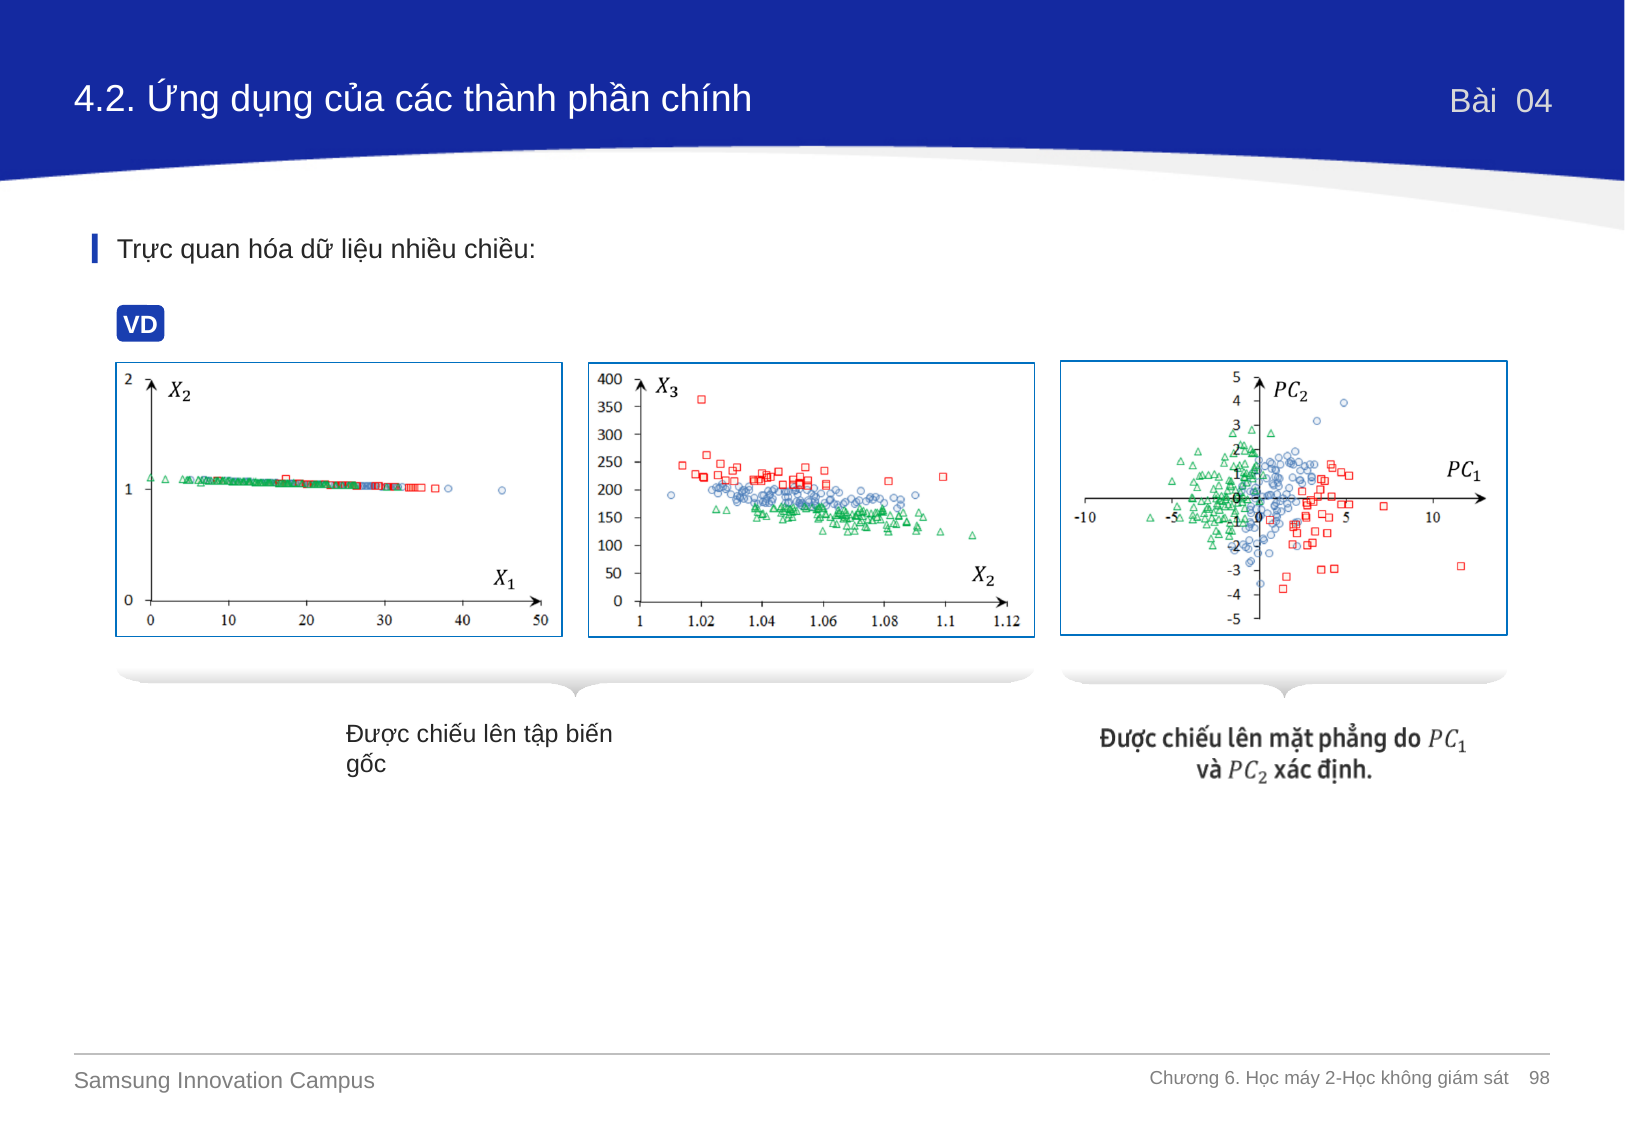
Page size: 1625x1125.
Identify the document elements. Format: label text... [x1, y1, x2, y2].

text_box VD [116, 304, 165, 342]
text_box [116, 361, 1507, 793]
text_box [73, 73, 1554, 120]
picture [0, 0, 1625, 1125]
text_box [91, 231, 1533, 265]
